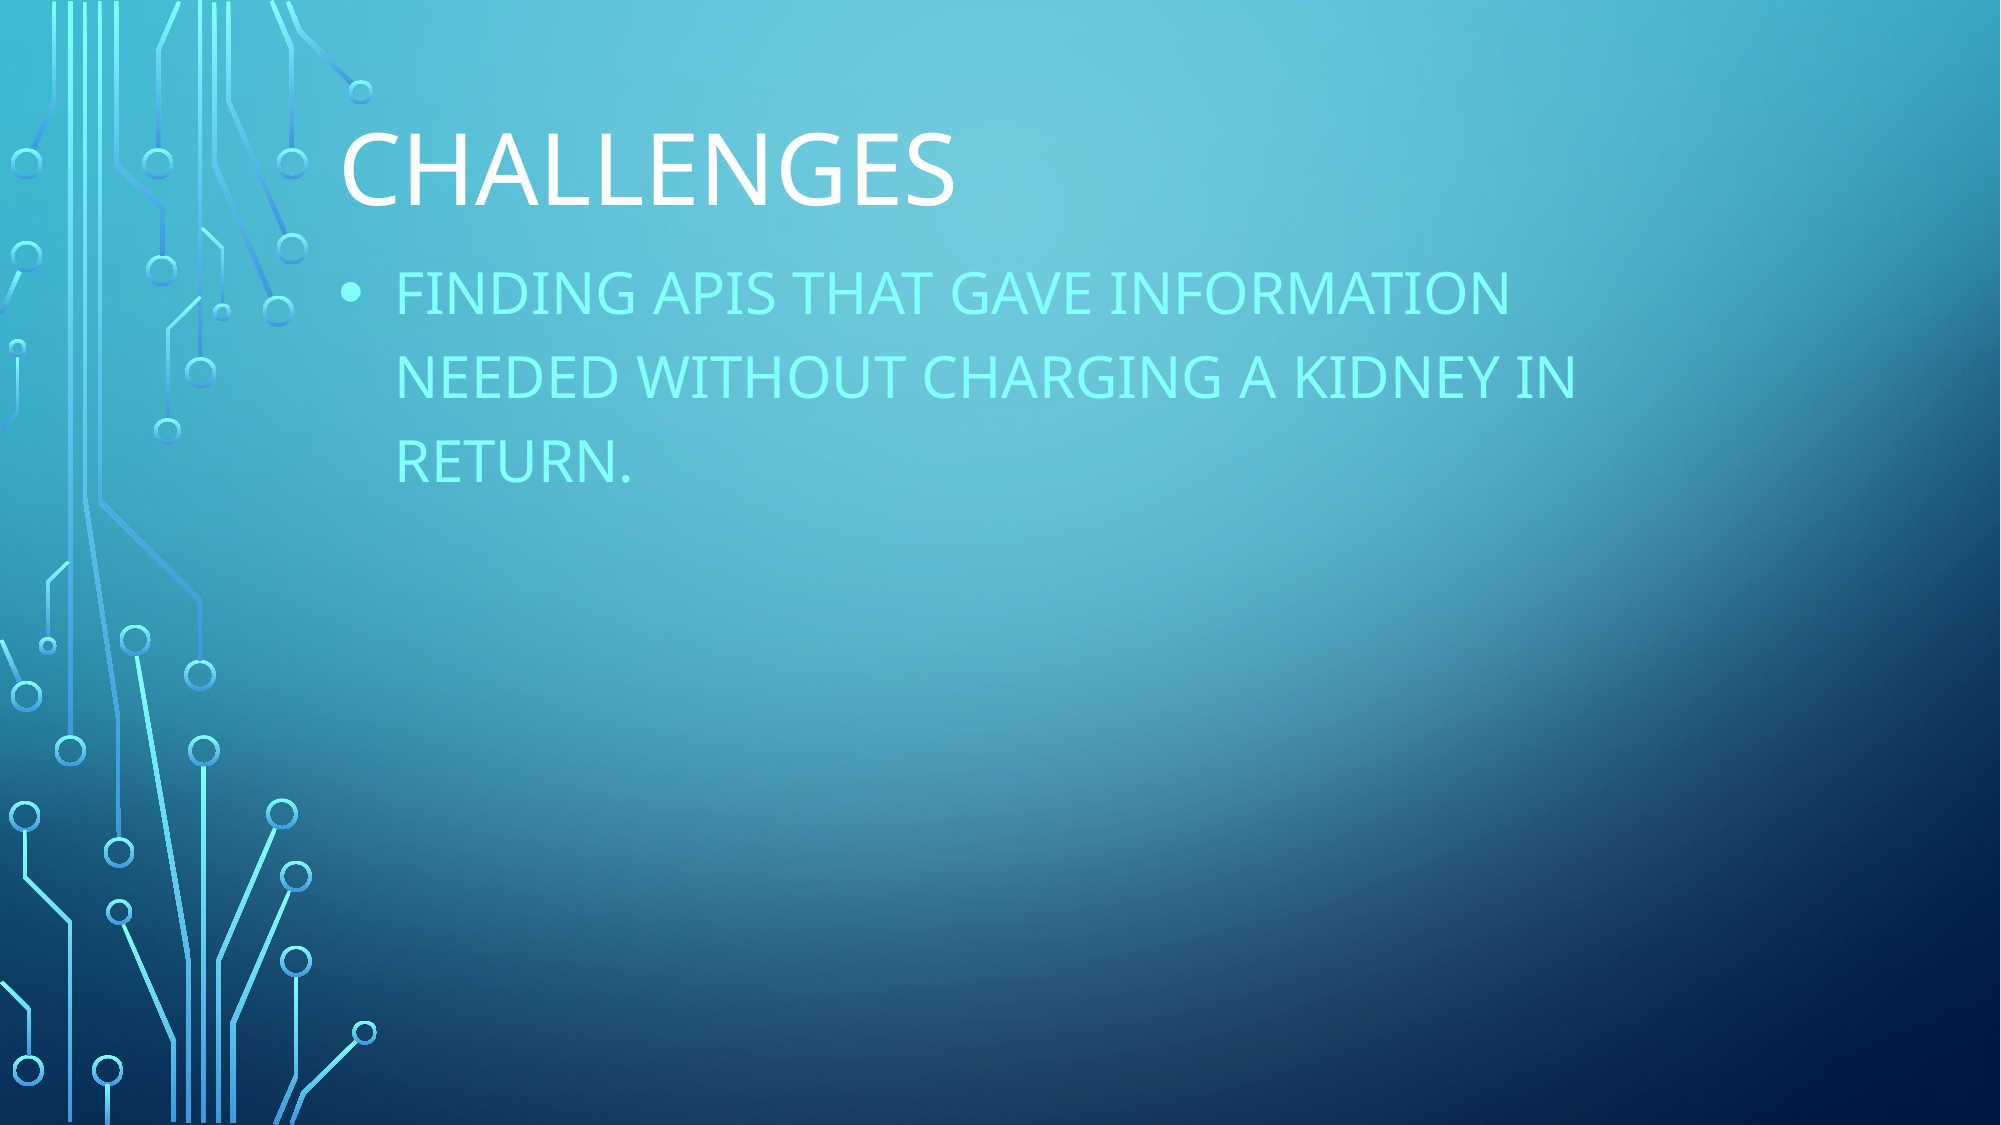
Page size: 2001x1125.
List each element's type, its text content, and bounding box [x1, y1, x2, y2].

title Challenges [323, 106, 1766, 234]
subtitle Finding APIs that gave information needed without charging a kidney in return. [323, 234, 1766, 1057]
